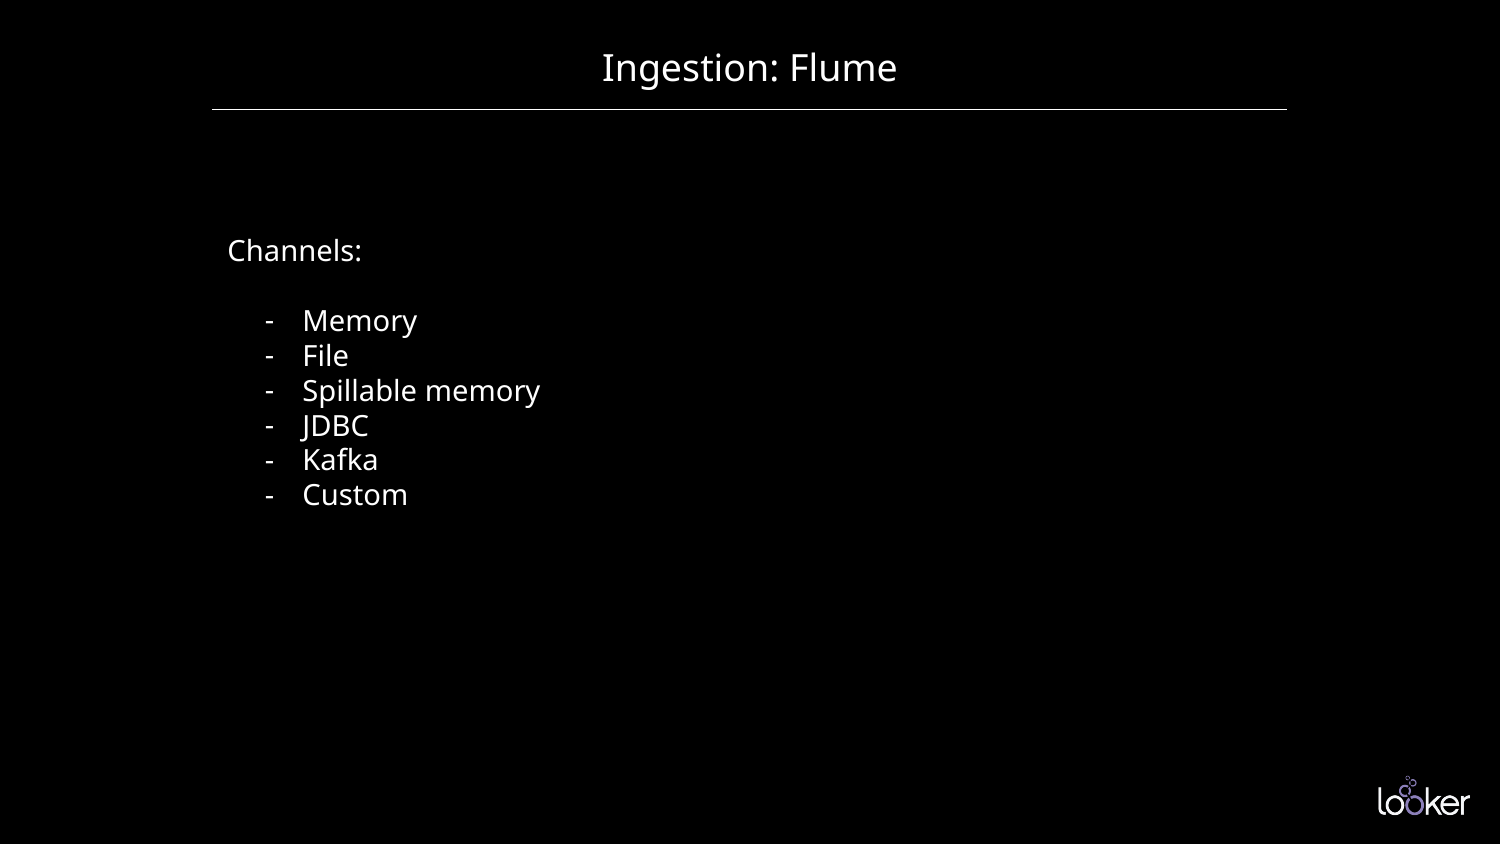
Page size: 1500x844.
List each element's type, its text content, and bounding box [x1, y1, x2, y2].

text_box Ingestion: Flume [212, 35, 1288, 97]
text_box Channels: Memory File Spillable memory JDBC Kafka Custom [212, 216, 1288, 627]
picture [1374, 771, 1474, 819]
